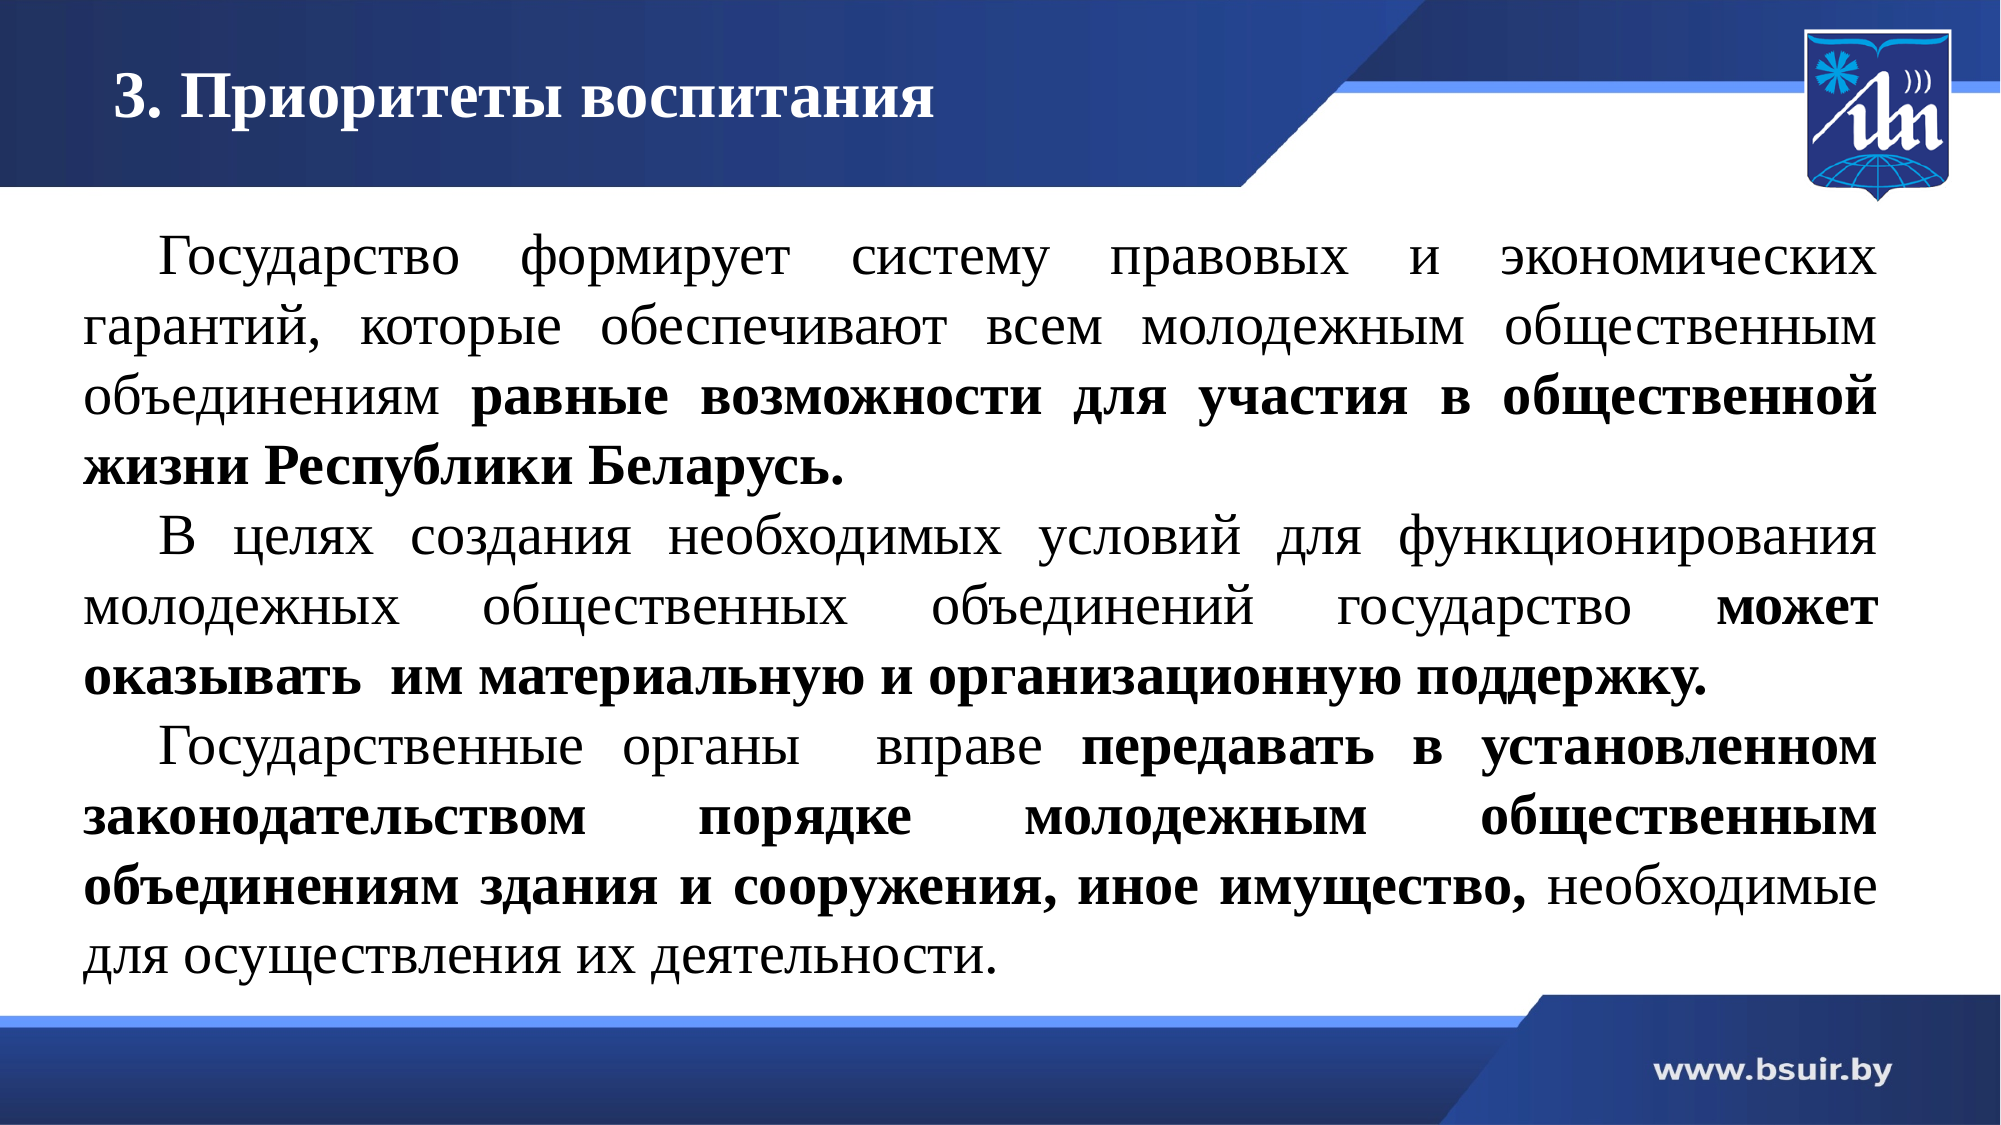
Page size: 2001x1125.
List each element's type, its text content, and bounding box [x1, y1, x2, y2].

picture [0, 0, 2001, 1125]
text_box Государство формирует систему правовых и экономических гарантий, которые обеспечивают всем молодежным общественным объединениям равные возможности для участия в общественной жизни Республики Беларусь. В целях создания необходимых условий для функционирования молодежных общественных объединений государство может оказывать им материальную и организационную поддержку. Государственные органы вправе передавать в установленном законодательством порядке молодежным общественным объединениям здания и сооружения, иное имущество, необходимые для осуществления их деятельности. [68, 208, 1894, 994]
text_box 3. Приоритеты воспитания [49, 43, 1000, 138]
